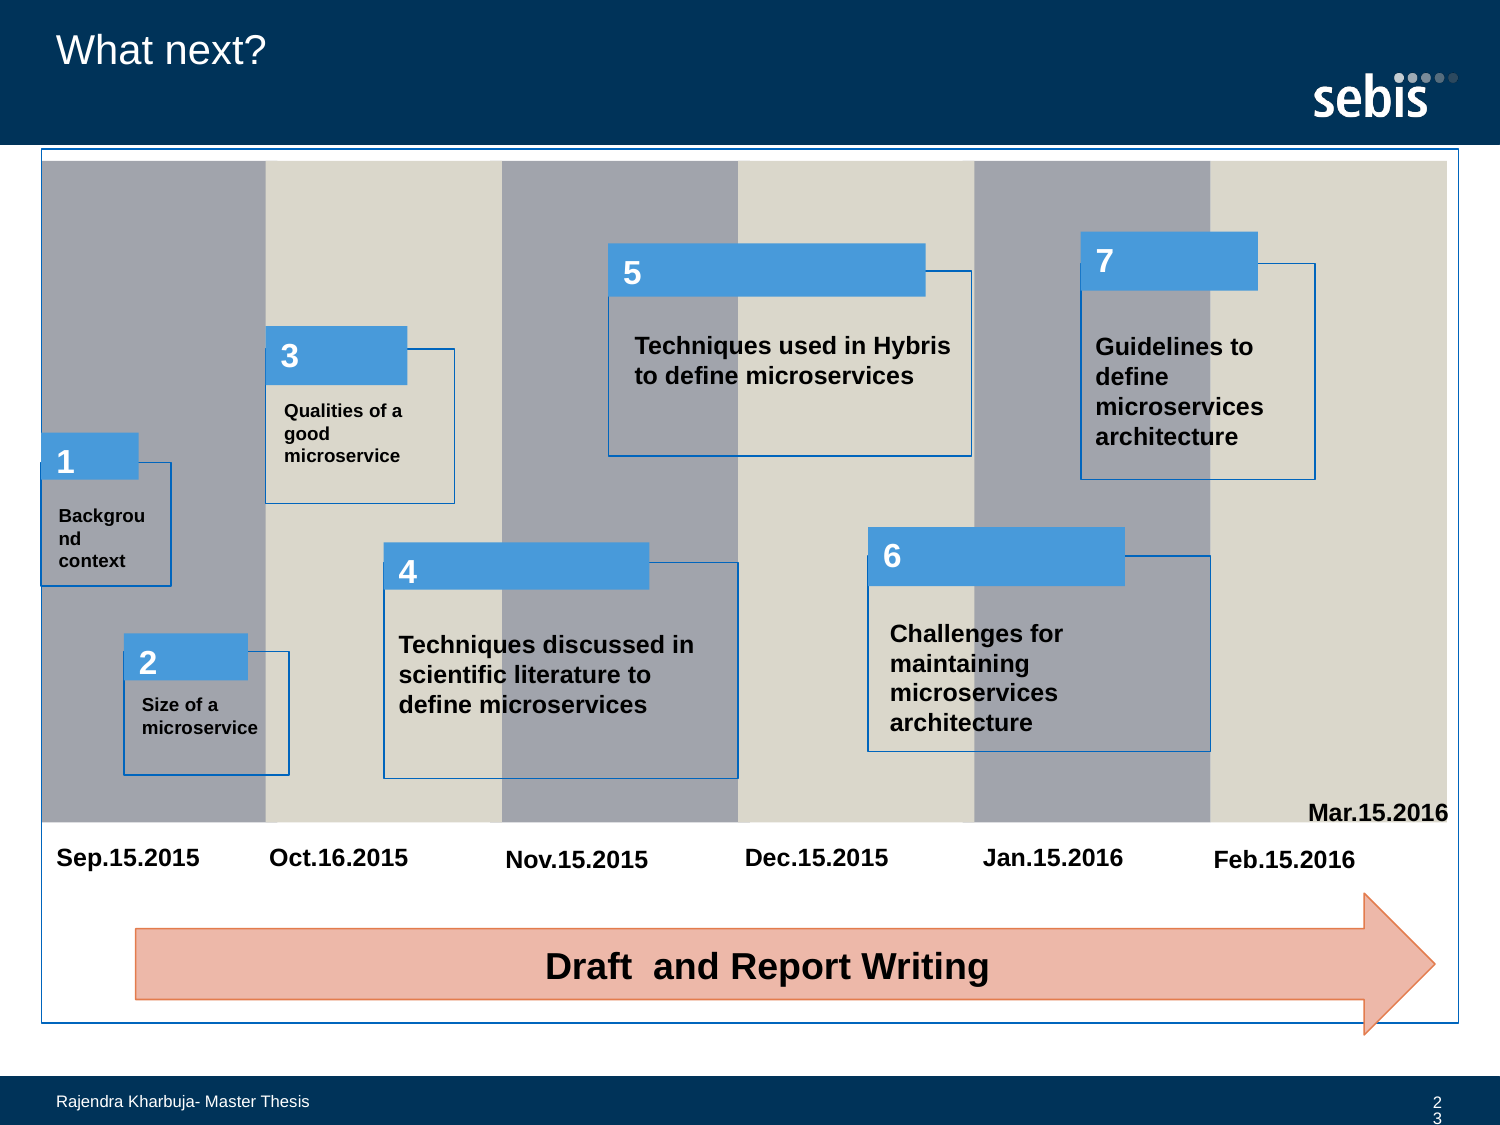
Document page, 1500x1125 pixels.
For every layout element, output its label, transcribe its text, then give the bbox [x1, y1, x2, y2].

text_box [41, 160, 1448, 823]
text_box [41, 823, 1459, 1024]
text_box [40, 432, 172, 587]
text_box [1080, 231, 1329, 480]
text_box Jan.15.2016 [967, 833, 1140, 880]
text_box Draft and Report Writing [134, 892, 1436, 1036]
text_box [123, 633, 290, 776]
text_box Dec.15.2015 [729, 833, 904, 880]
text_box [41, 148, 1459, 788]
text_box Feb.15.2016 [1198, 835, 1372, 882]
text_box Oct.16.2015 [253, 833, 425, 880]
text_box Nov.15.2015 [490, 835, 665, 882]
text_box Mar.15.2016 [1292, 788, 1465, 834]
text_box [867, 526, 1211, 752]
footer Rajendra Kharbuja- Master Thesis [40, 1077, 361, 1125]
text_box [265, 325, 455, 504]
title What next? [40, 13, 1278, 73]
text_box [608, 243, 975, 457]
text_box Sep.15.2015 [41, 833, 216, 880]
slide_number 23 [1417, 1077, 1460, 1125]
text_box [383, 542, 739, 819]
